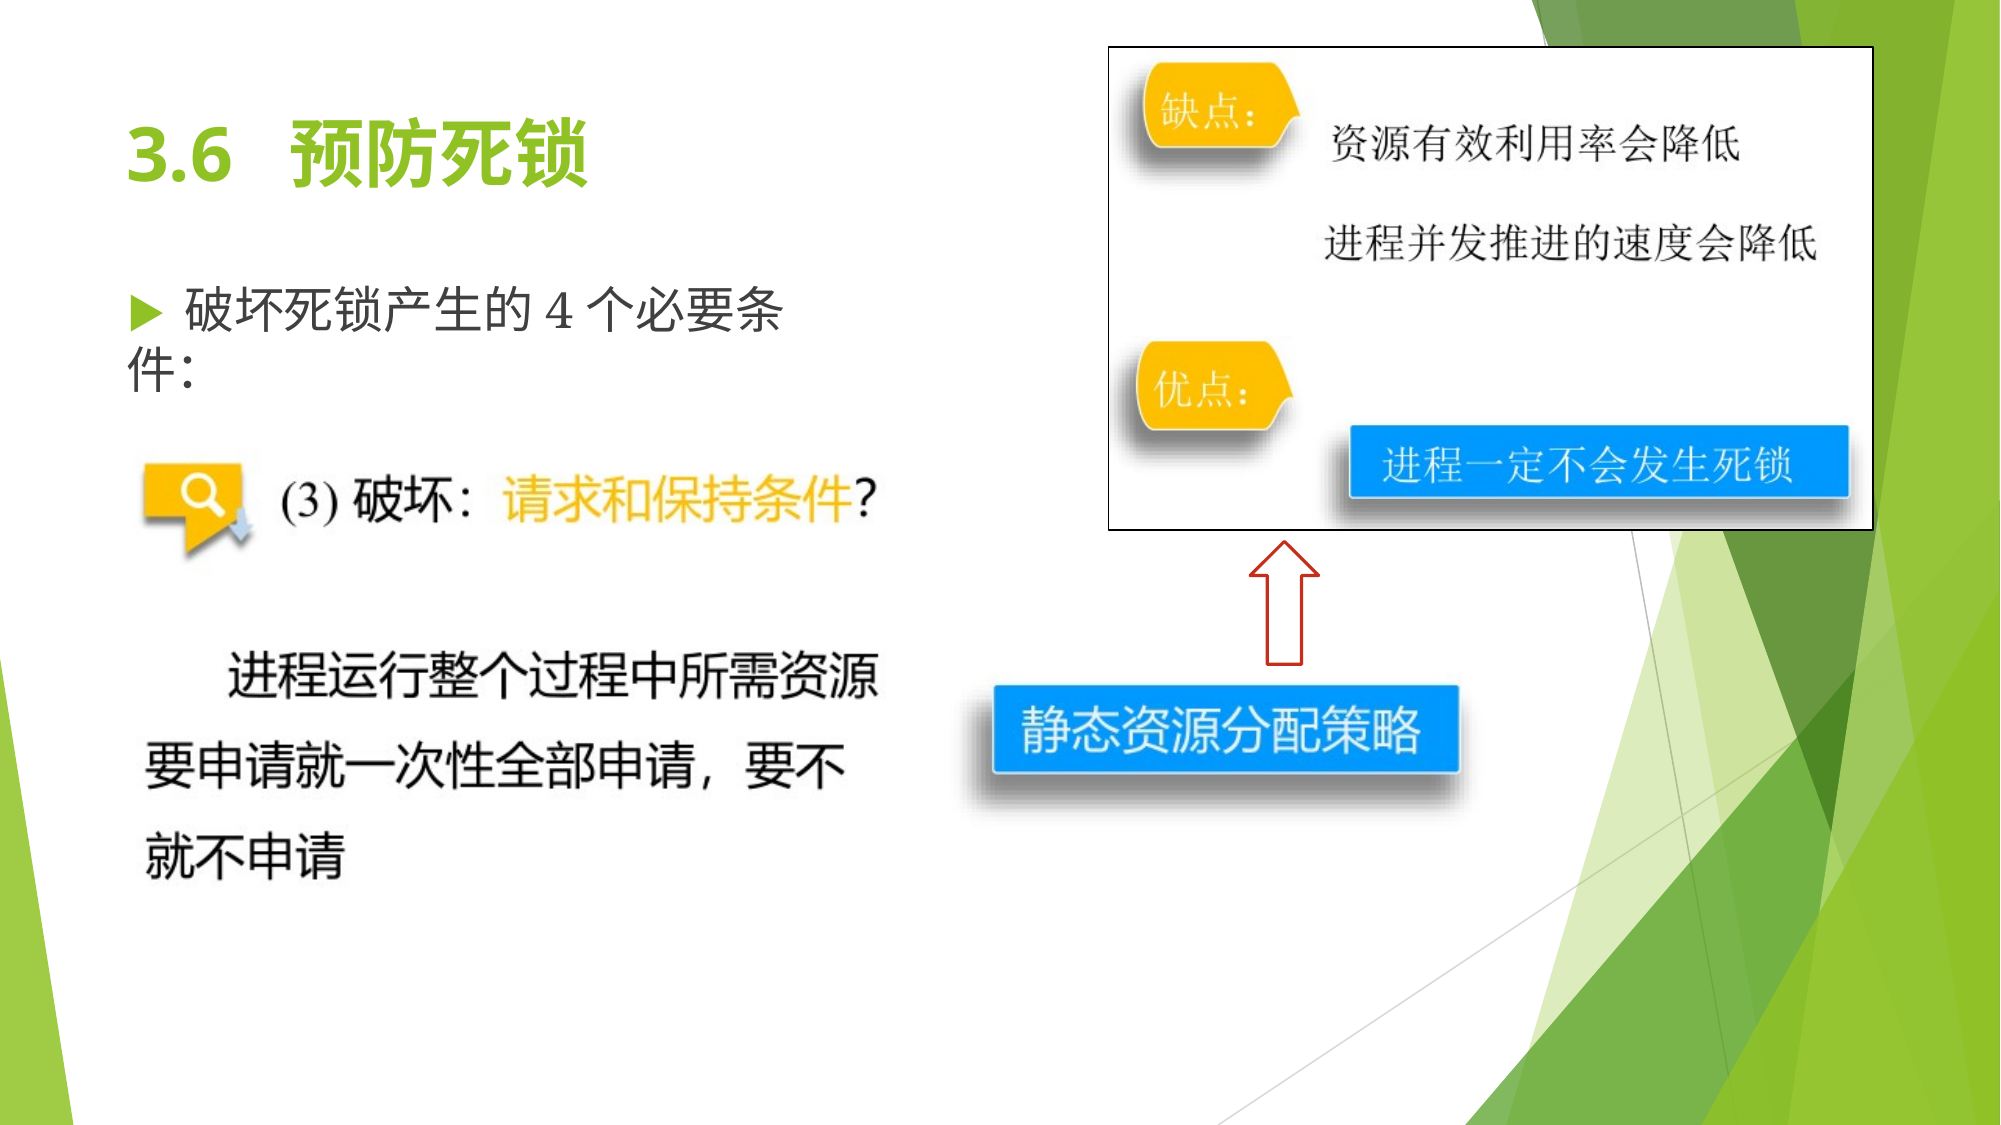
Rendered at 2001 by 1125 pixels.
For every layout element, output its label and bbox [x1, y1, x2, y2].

text_box [110, 45, 1874, 923]
